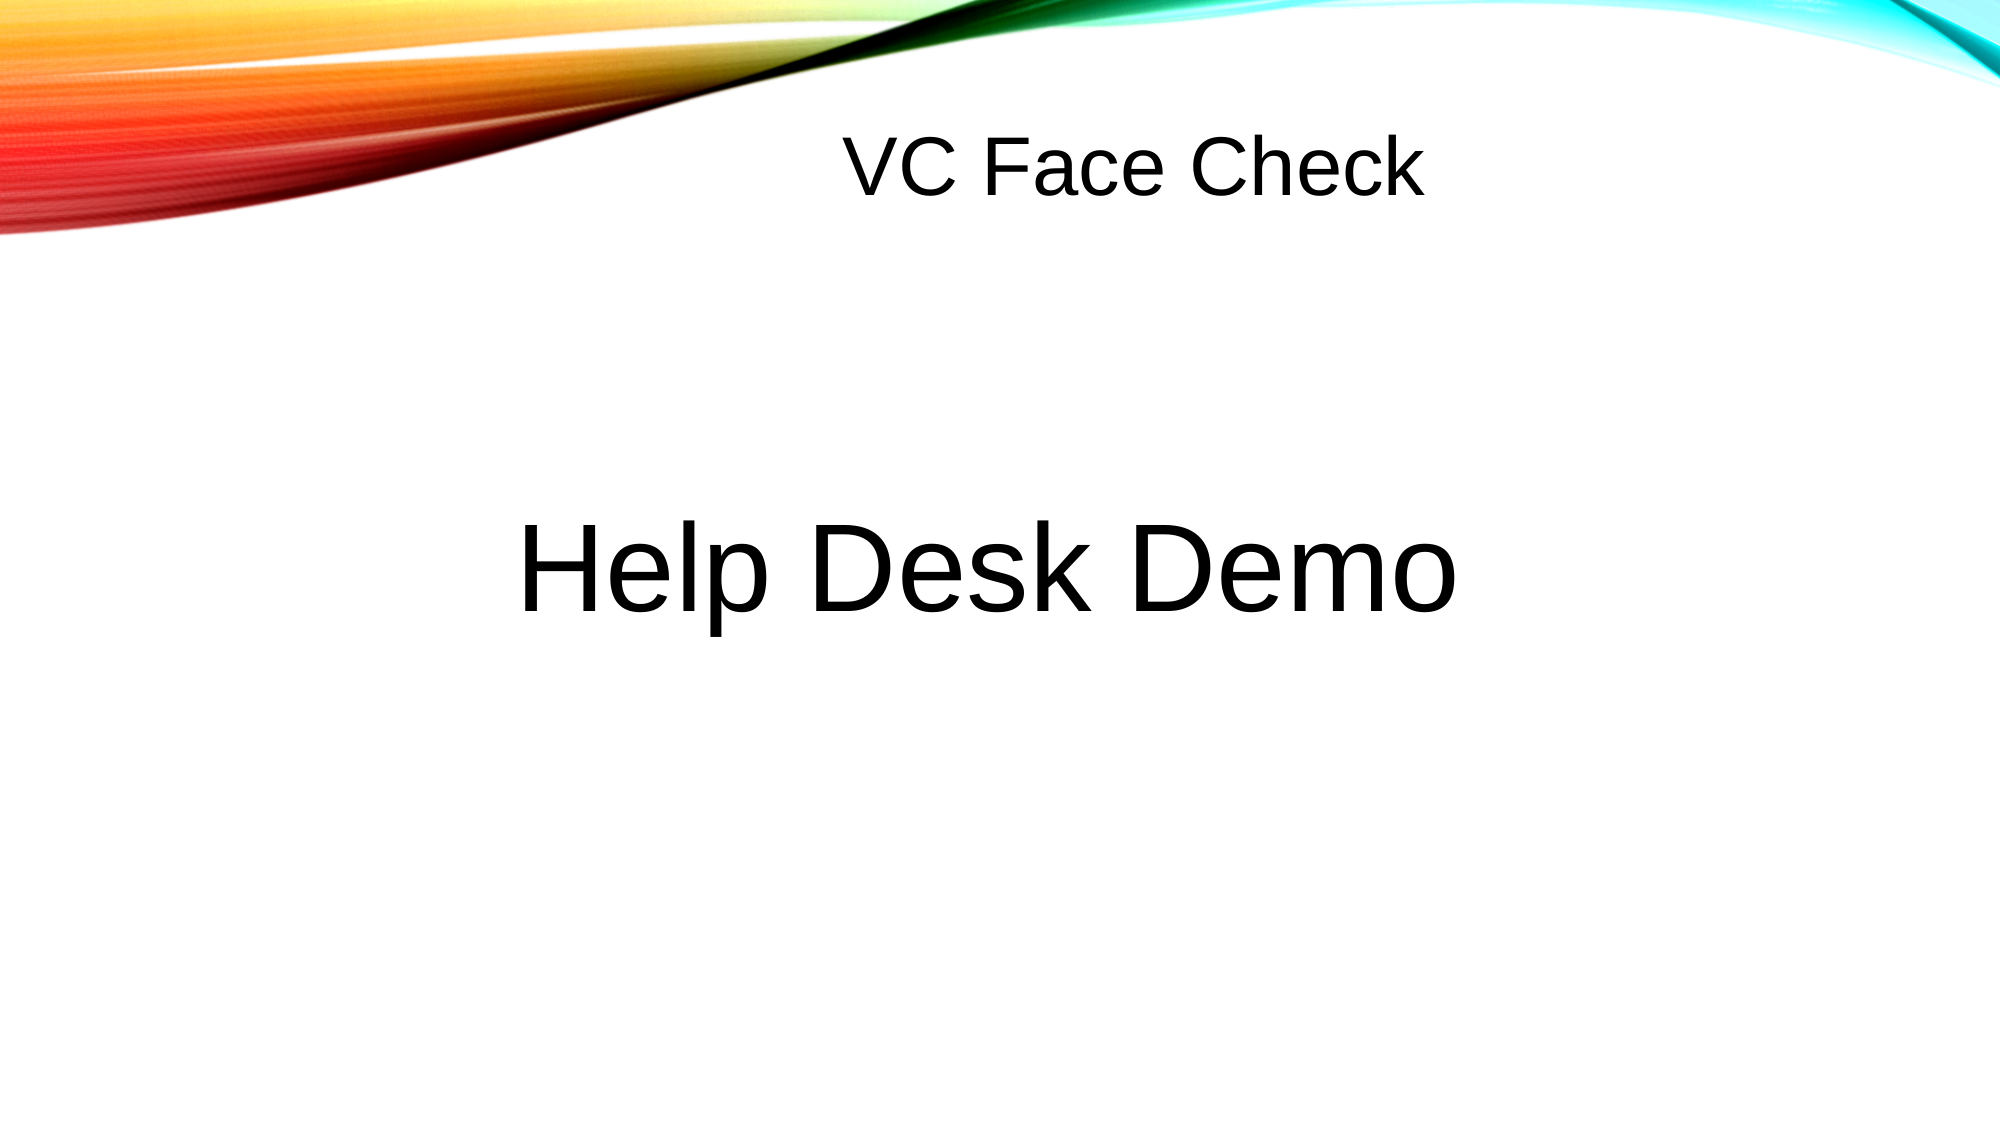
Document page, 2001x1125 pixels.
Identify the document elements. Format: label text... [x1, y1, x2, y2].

picture [0, 0, 2000, 237]
text_box Help Desk Demo [500, 479, 1500, 644]
text_box VC Face Check [828, 104, 1629, 220]
